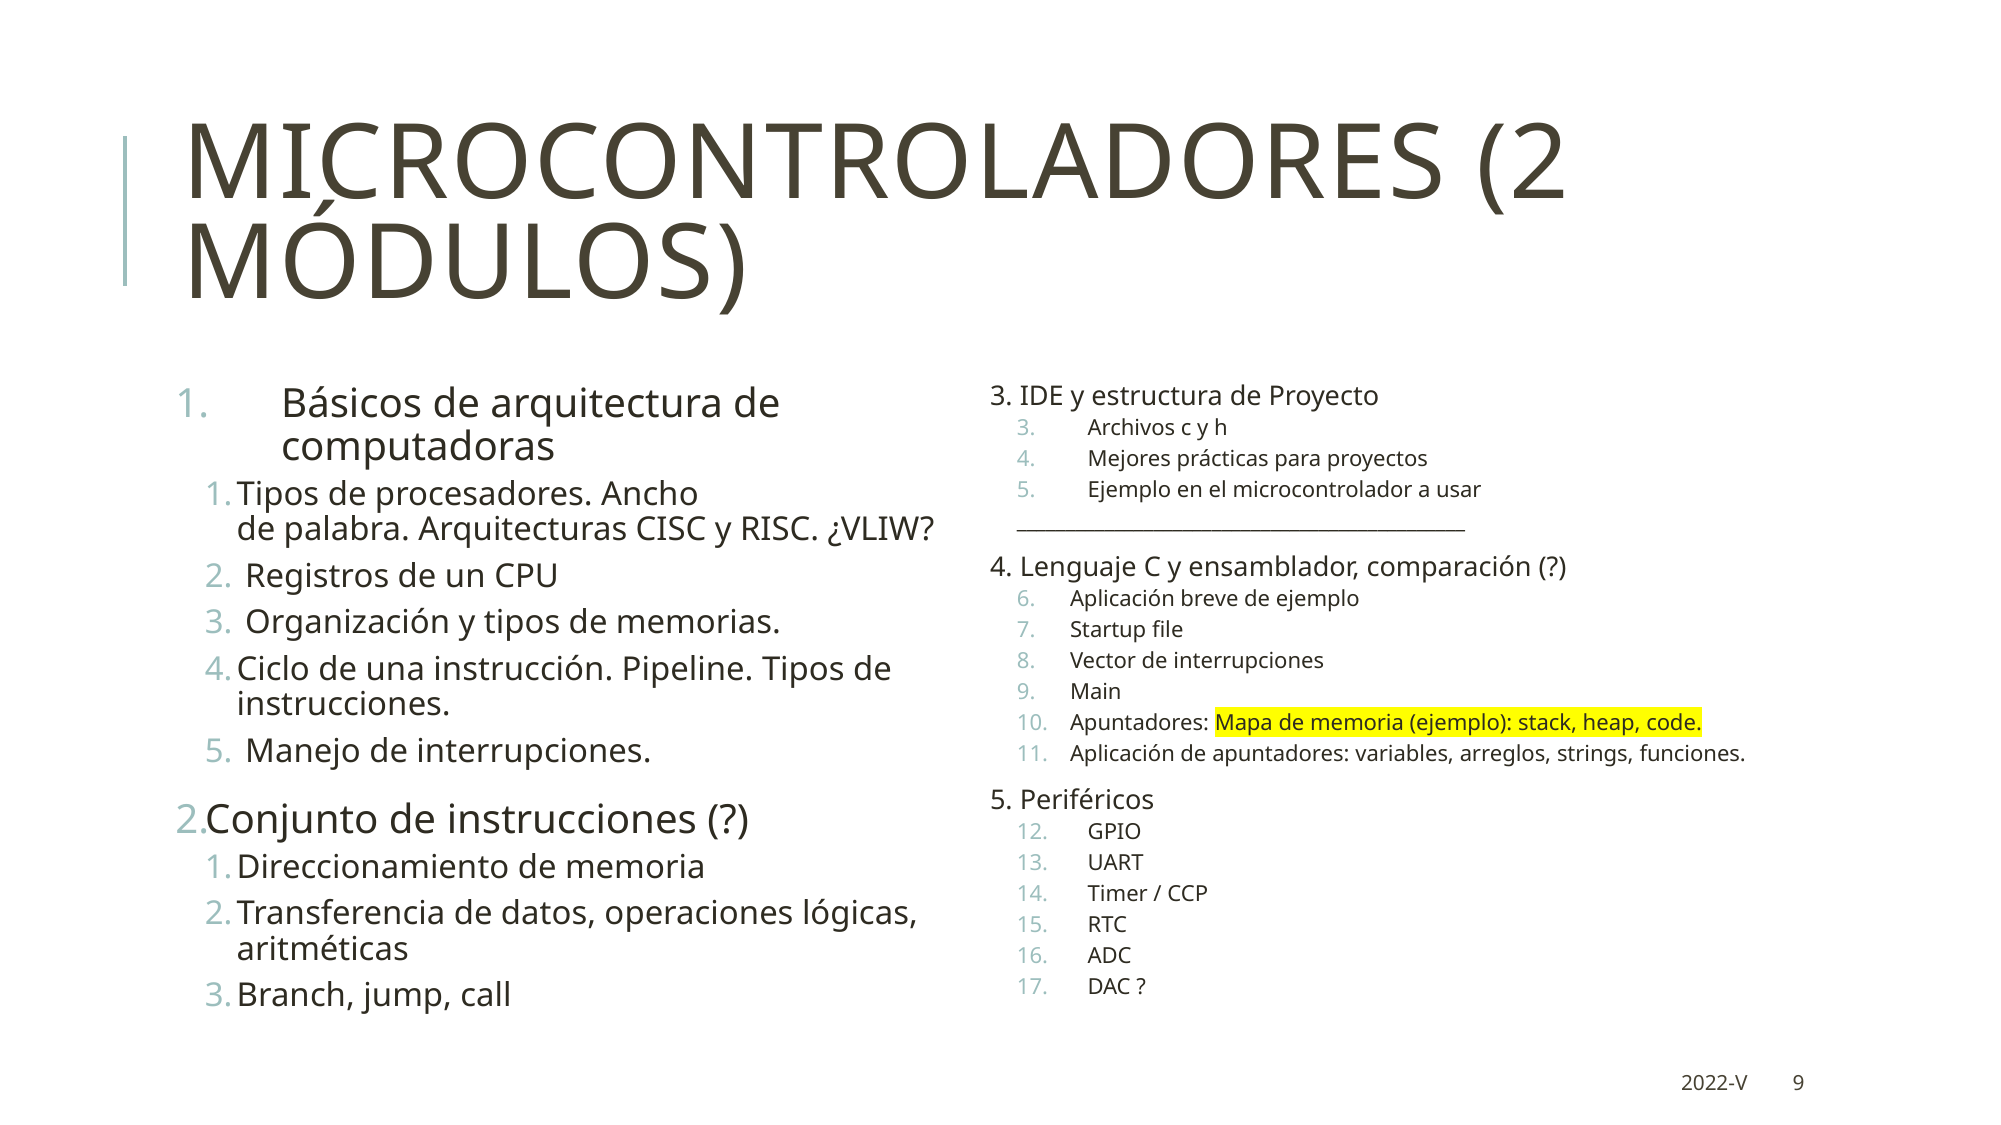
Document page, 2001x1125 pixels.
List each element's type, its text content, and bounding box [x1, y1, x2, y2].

slide_number 9 [1777, 1061, 1938, 1107]
list Básicos de arquitectura de computadoras Tipos de procesadores. Ancho de palabra. Arquitecturas CISC y RISC. ¿VLIW? Registros de un CPU Organización y tipos de memorias. Ciclo de una instrucción. Pipeline. Tipos de instrucciones. Manejo de interrupciones. Conjunto de instrucciones (?) Direccionamiento de memoria Transferencia de datos, operaciones lógicas, aritméticas Branch, jump, call [168, 375, 948, 1035]
footer 2022-V [794, 1061, 1763, 1107]
list 3. IDE y estructura de Proyecto Archivos c y h Mejores prácticas para proyectos Ejemplo en el microcontrolador a usar ______________________________________________ 4. Lenguaje C y ensamblador, comparación (?) Aplicación breve de ejemplo Startup file Vector de interrupciones Main Apuntadores: Mapa de memoria (ejemplo): stack, heap, code. Aplicación de apuntadores: variables, arreglos, strings, funciones. 5. Periféricos GPIO UART Timer / CCP RTC ADC DAC ? [982, 375, 1763, 1035]
title Microcontroladores (2 módulos) [168, 96, 1763, 342]
